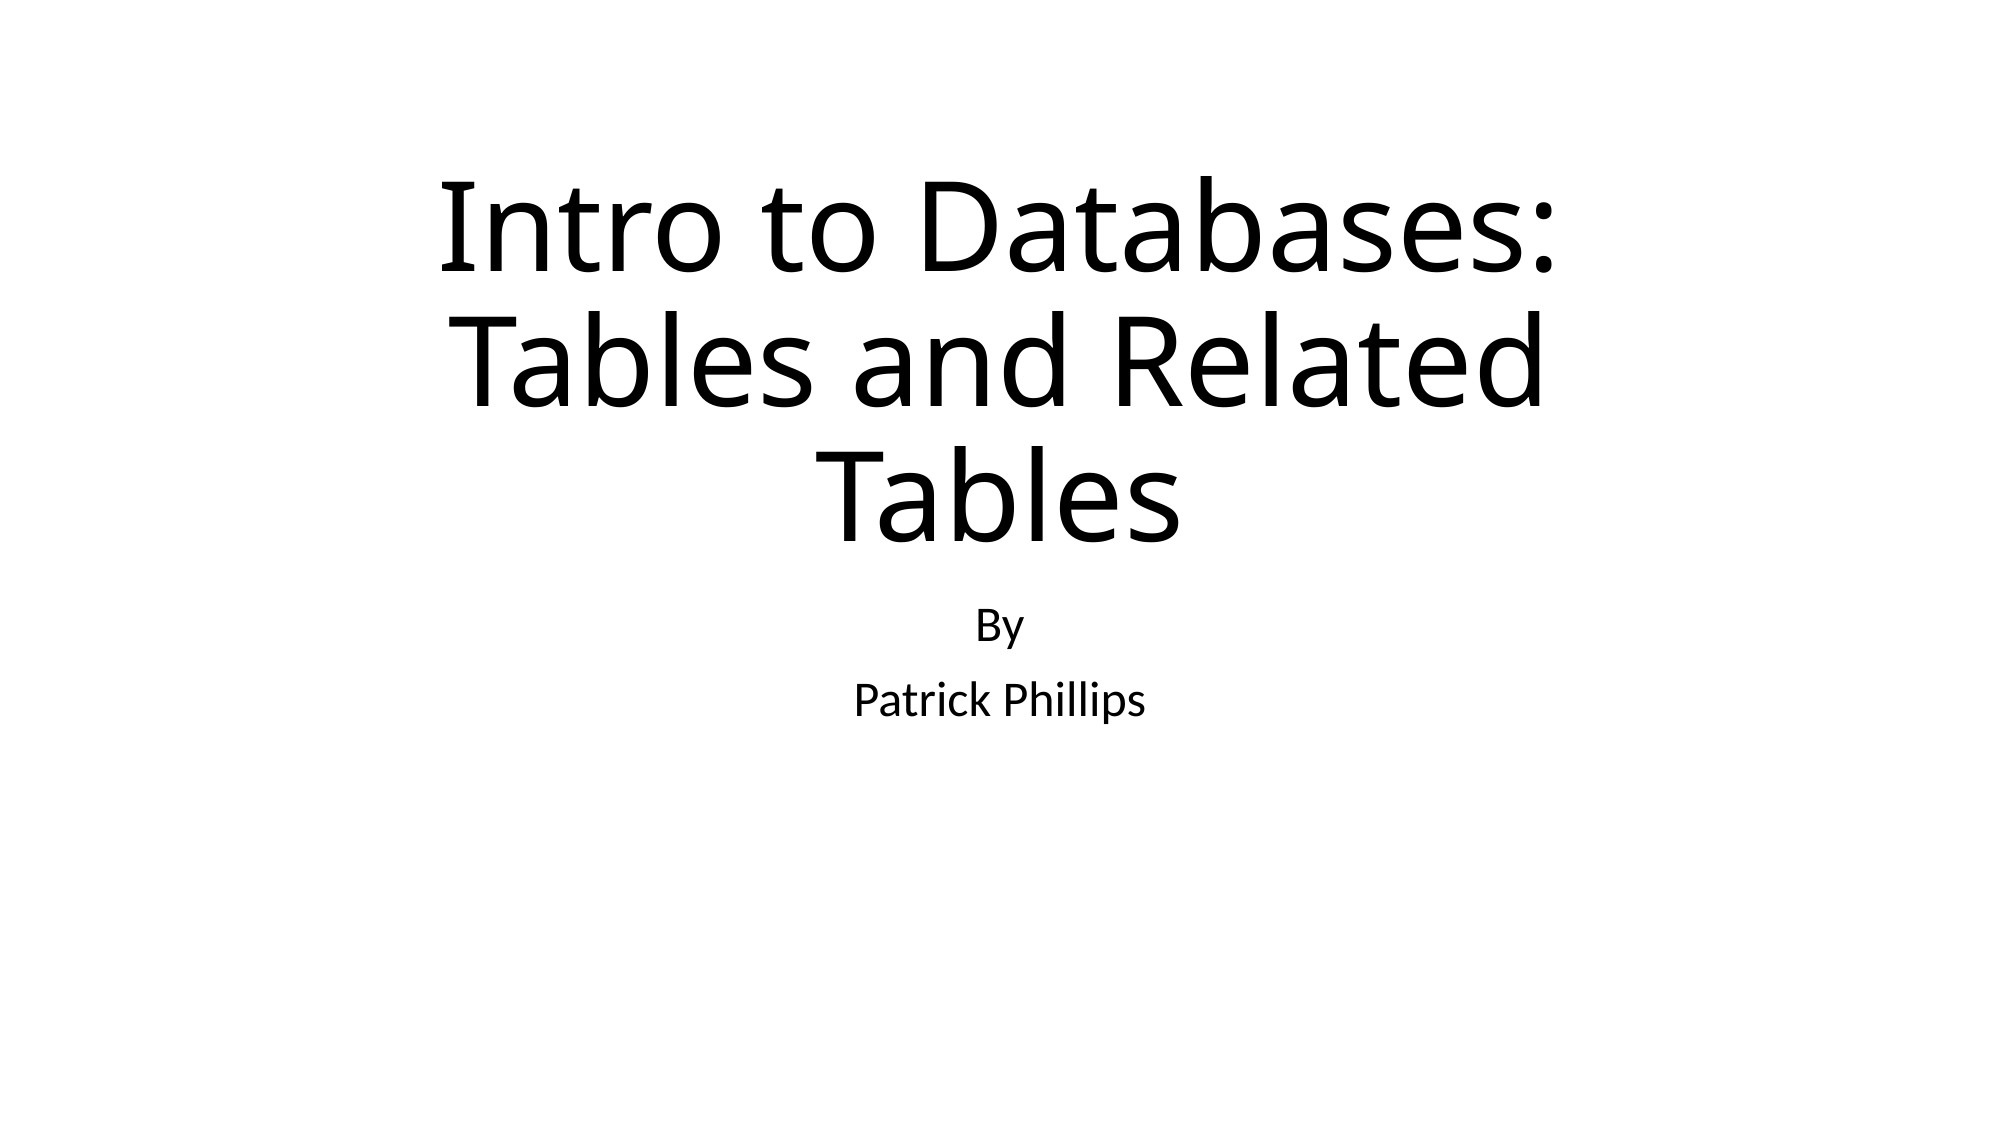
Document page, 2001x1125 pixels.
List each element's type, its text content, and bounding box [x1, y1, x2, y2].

subtitle By Patrick Phillips [249, 590, 1750, 863]
title Intro to Databases: Tables and Related Tables [249, 184, 1750, 576]
